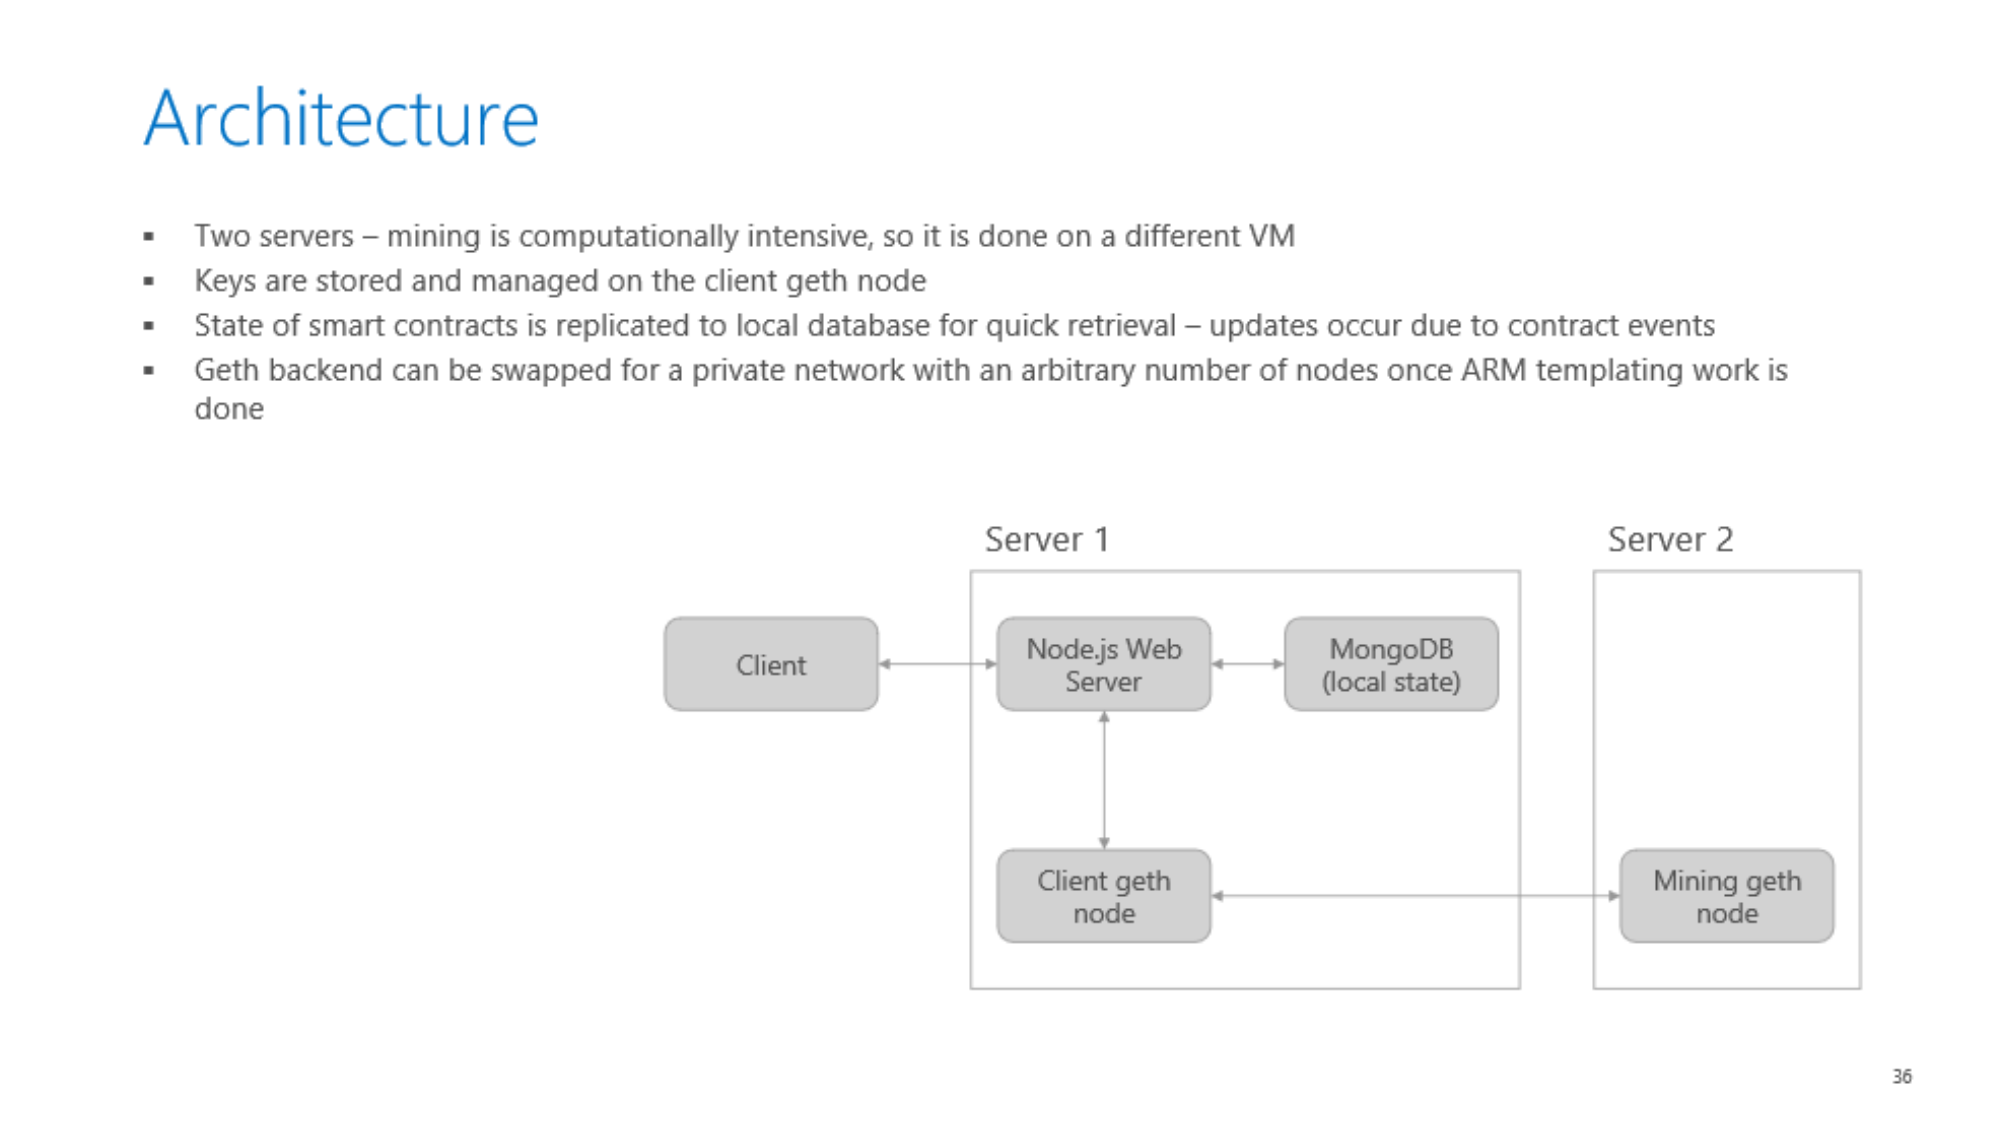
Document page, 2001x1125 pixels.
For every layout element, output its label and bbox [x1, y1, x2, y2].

picture [69, 58, 1932, 1094]
